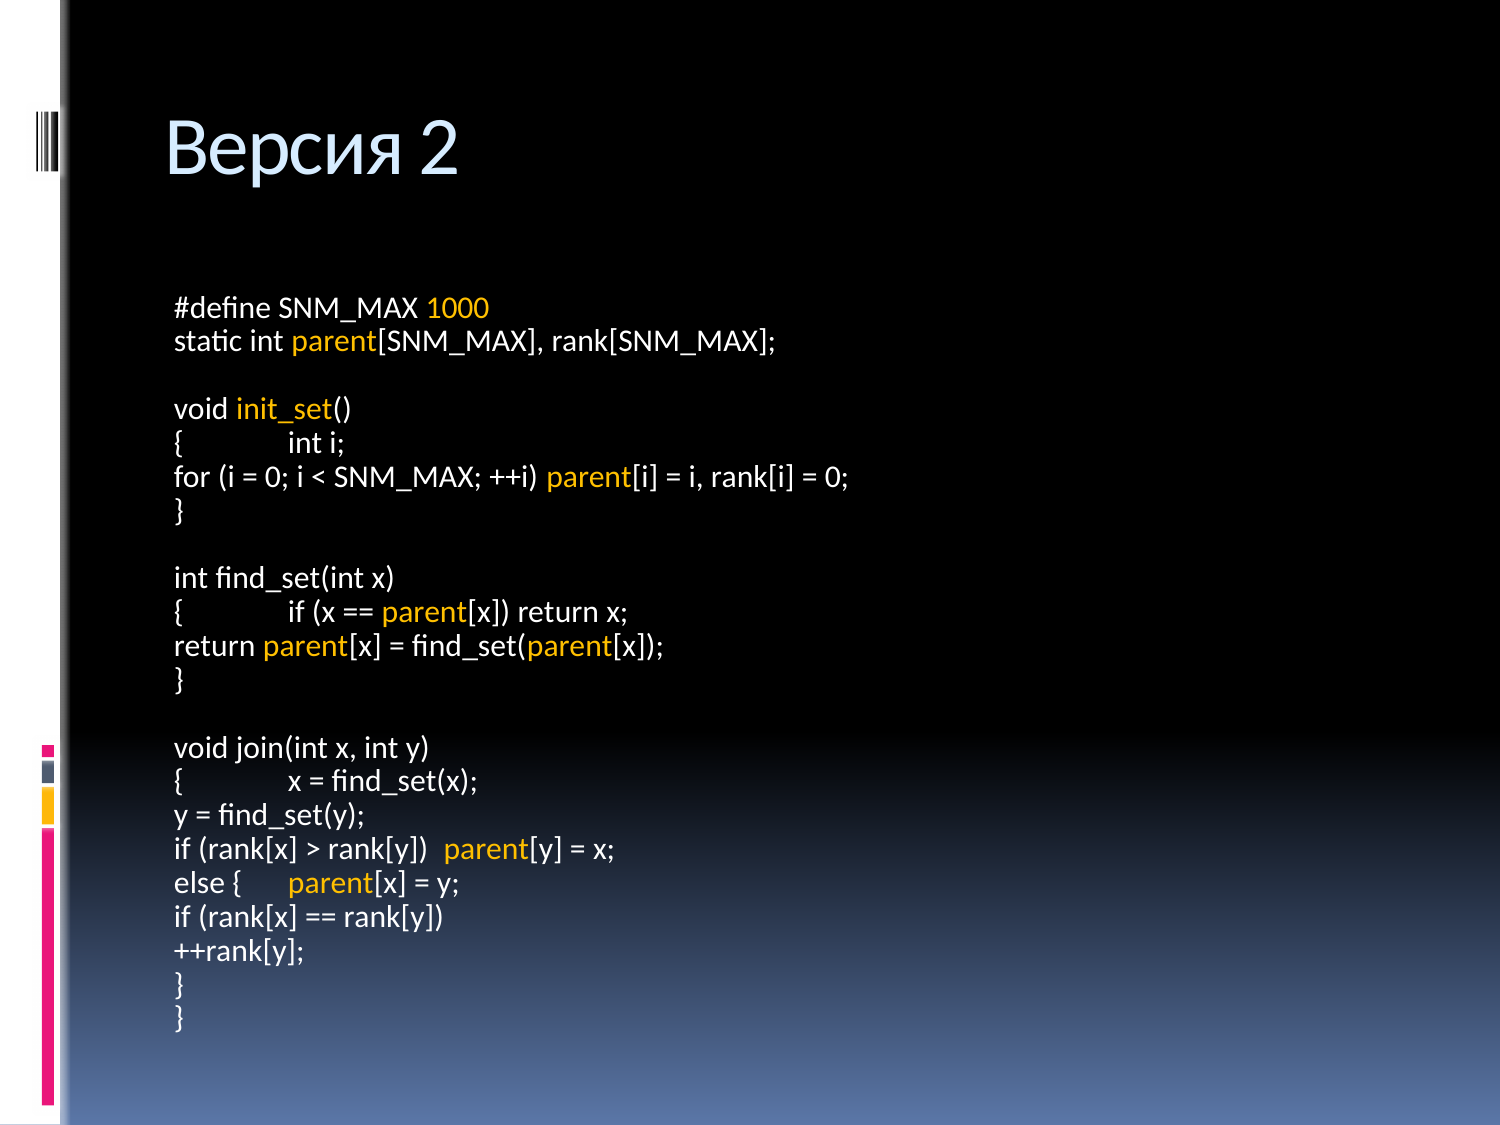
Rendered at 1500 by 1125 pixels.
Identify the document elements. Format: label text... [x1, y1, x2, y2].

list #define SNM_MAX 1000 static int parent[SNM_MAX], rank[SNM_MAX]; void init_set() { int i; for (i = 0; i < SNM_MAX; ++i) parent[i] = i, rank[i] = 0; } int find_set(int x) { if (x == parent[x]) return x; return parent[x] = find_set(parent[x]); } void join(int x, int y) { x = find_set(x); y = find_set(y); if (rank[x] > rank[y]) parent[y] = x; else { parent[x] = y; if (rank[x] == rank[y]) ++rank[y]; } } [150, 292, 1425, 1043]
title Версия 2 [150, 83, 1425, 234]
